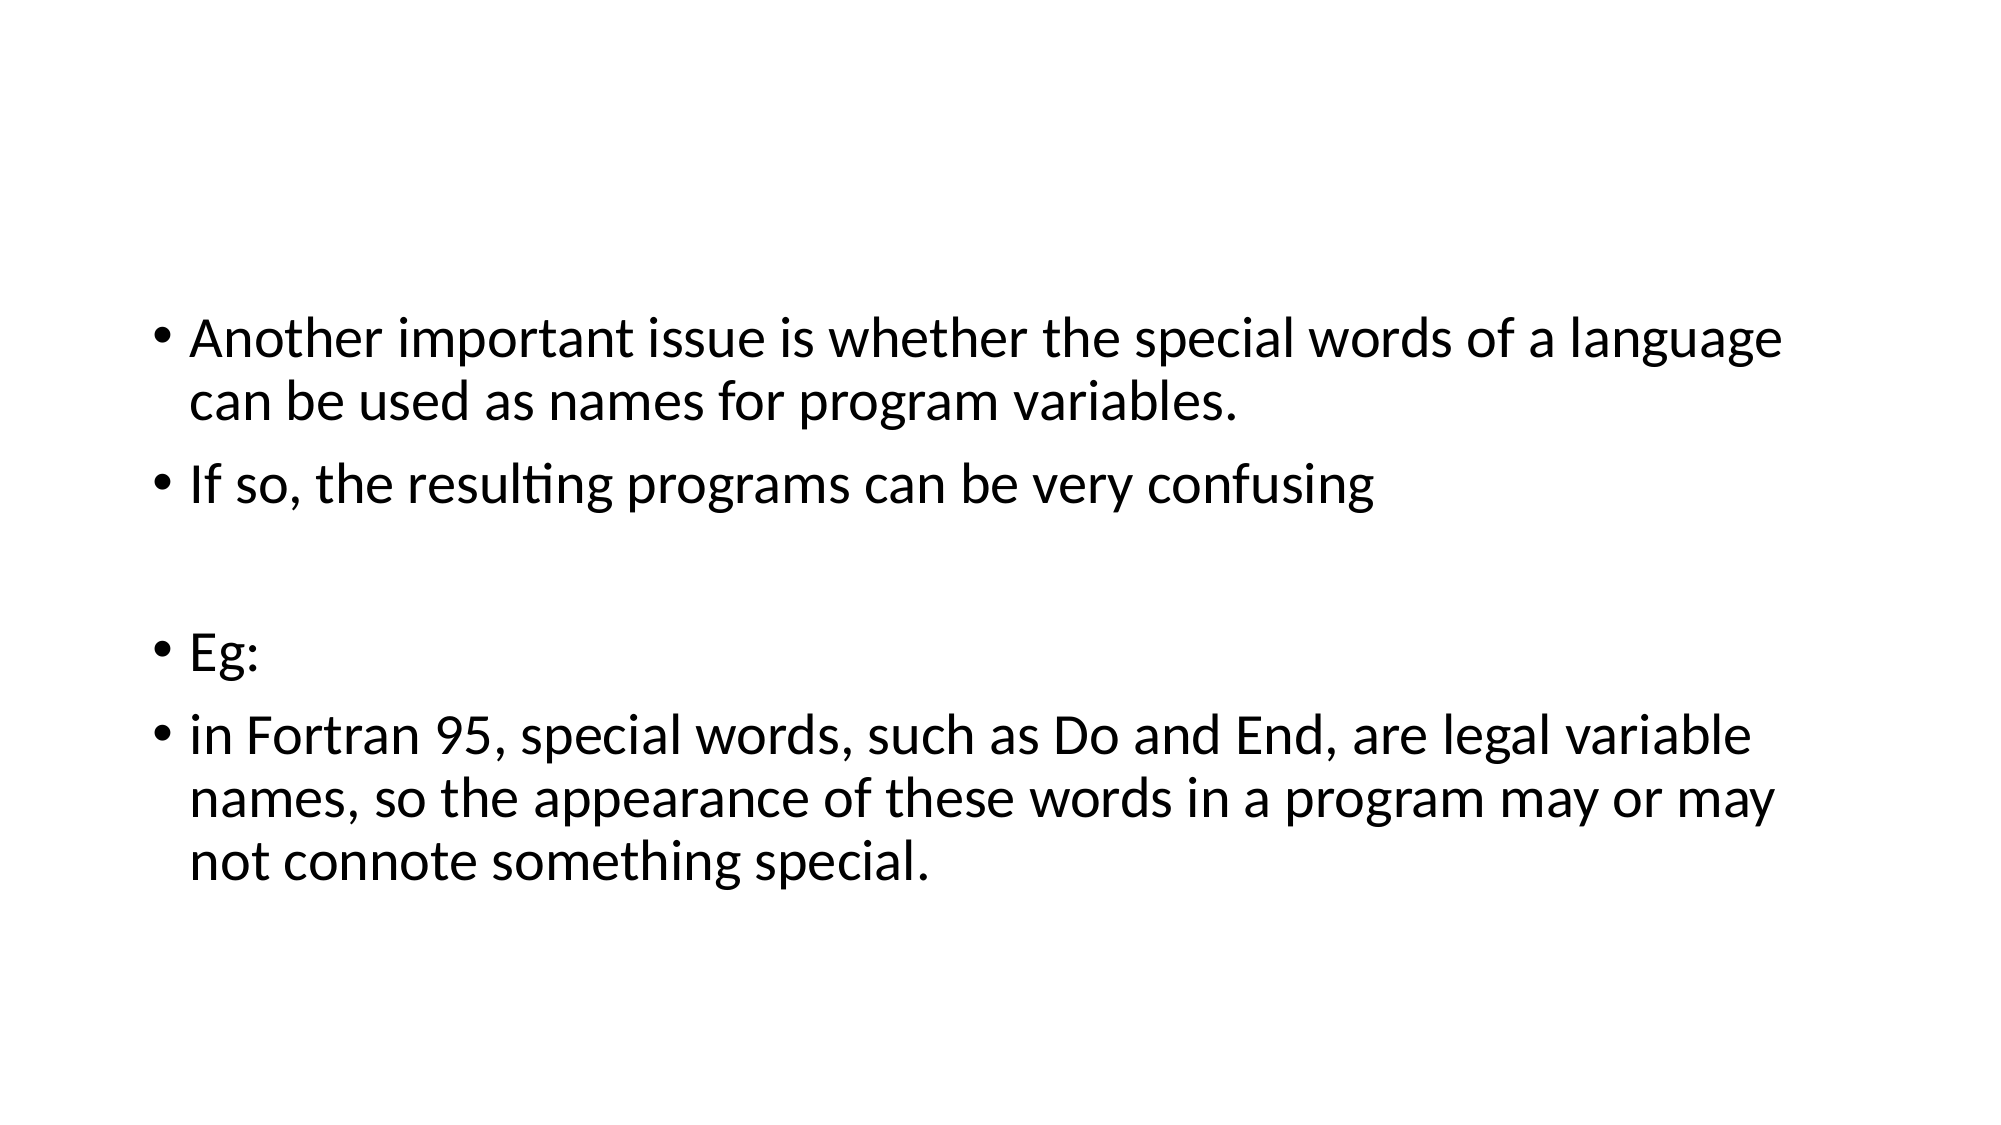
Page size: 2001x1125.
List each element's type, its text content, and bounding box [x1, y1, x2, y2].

list Another important issue is whether the special words of a language can be used as names for program variables. If so, the resulting programs can be very confusing Eg: in Fortran 95, special words, such as Do and End, are legal variable names, so the appearance of these words in a program may or may not connote something special. [137, 299, 1863, 1014]
